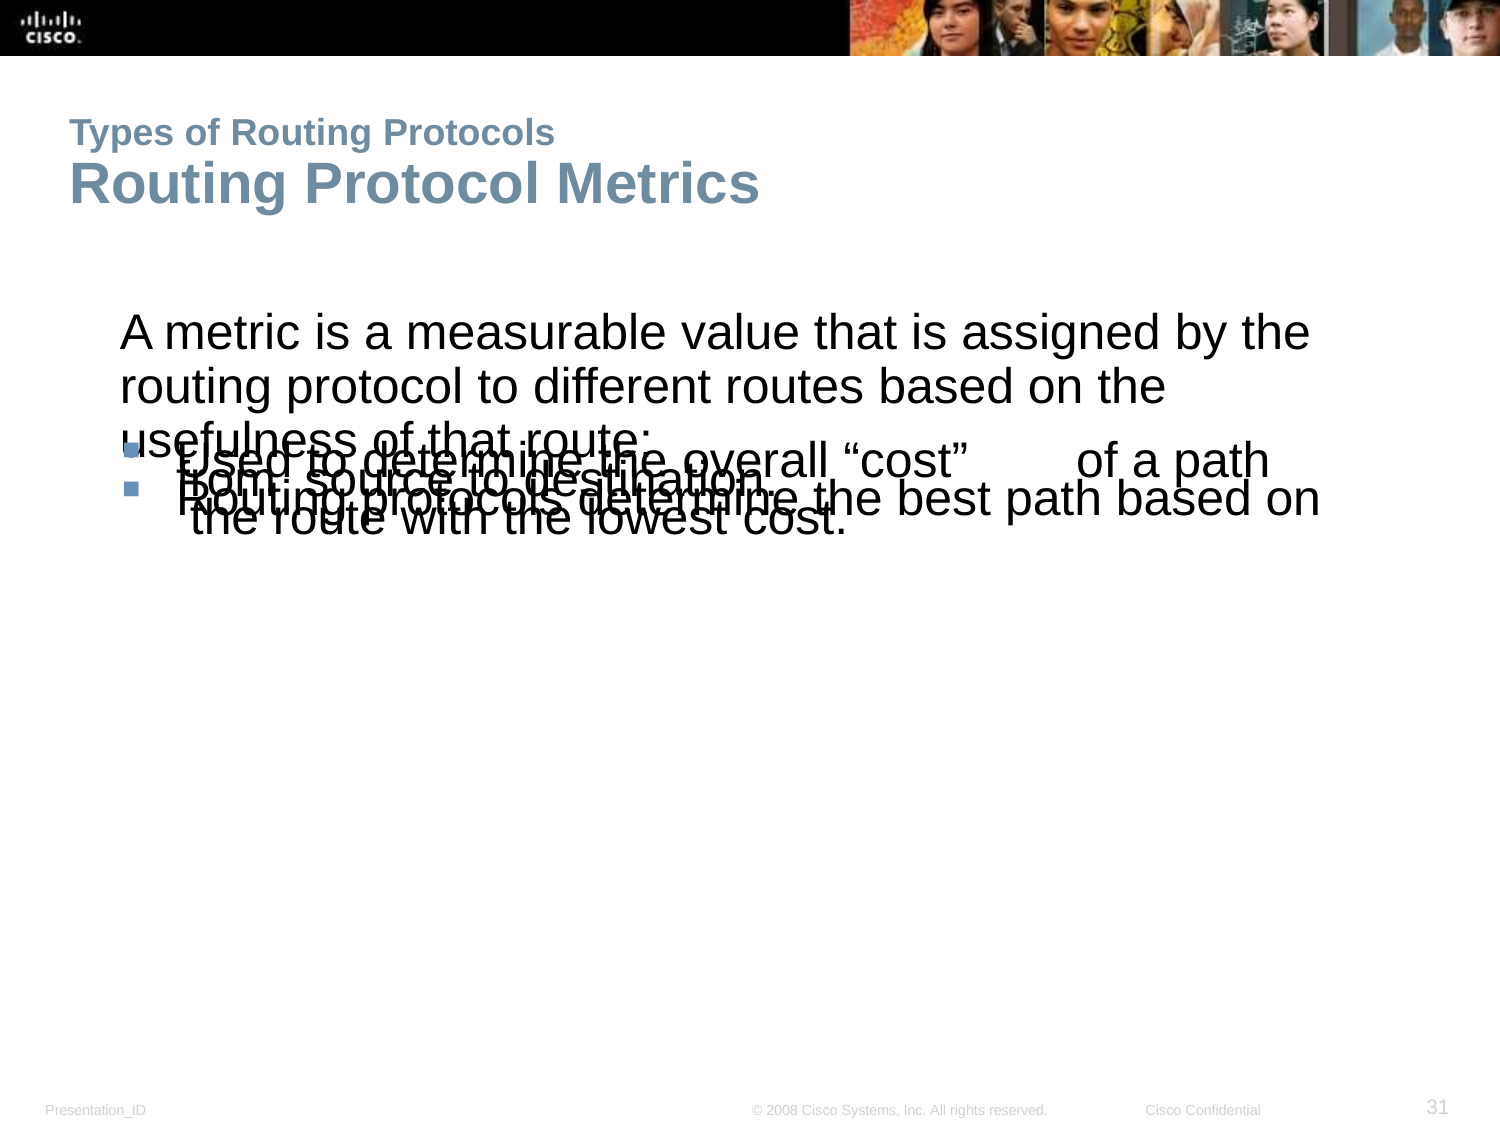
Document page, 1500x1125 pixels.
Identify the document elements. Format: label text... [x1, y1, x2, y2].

text_box © 2008 Cisco Systems, Inc. All rights reserved. [749, 1100, 1058, 1119]
text_box A metric is a measurable value that is assigned by the routing protocol to different routes based on the usefulness of that route: Used to determine the overall “cost” of a path from source to destination. Routing protocols determine the best path based on the route with the lowest cost. [117, 298, 1327, 715]
picture [0, 0, 1500, 56]
text_box Types of Routing Protocols [67, 105, 561, 143]
text_box <number> [1422, 1093, 1454, 1125]
text_box Presentation_ID [43, 1100, 151, 1125]
text_box Routing Protocol Metrics [67, 143, 765, 334]
text_box Cisco Confidential [1143, 1100, 1264, 1125]
